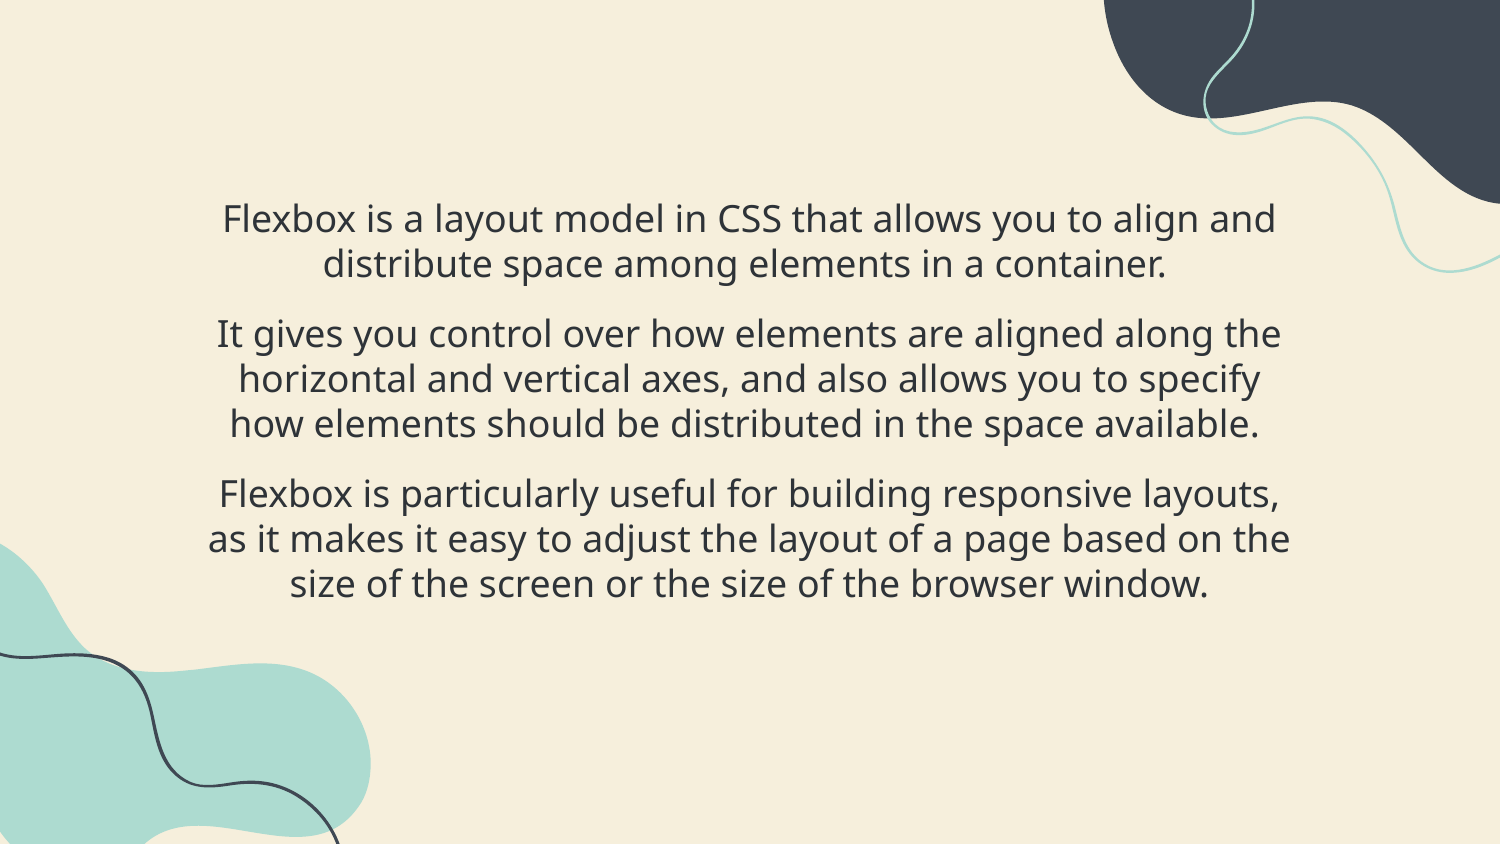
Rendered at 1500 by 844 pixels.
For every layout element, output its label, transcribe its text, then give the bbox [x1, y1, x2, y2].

subtitle Flexbox is a layout model in CSS that allows you to align and distribute space among elements in a container. It gives you control over how elements are aligned along the horizontal and vertical axes, and also allows you to specify how elements should be distributed in the space available. Flexbox is particularly useful for building responsive layouts, as it makes it easy to adjust the layout of a page based on the size of the screen or the size of the browser window. [196, 194, 1304, 650]
